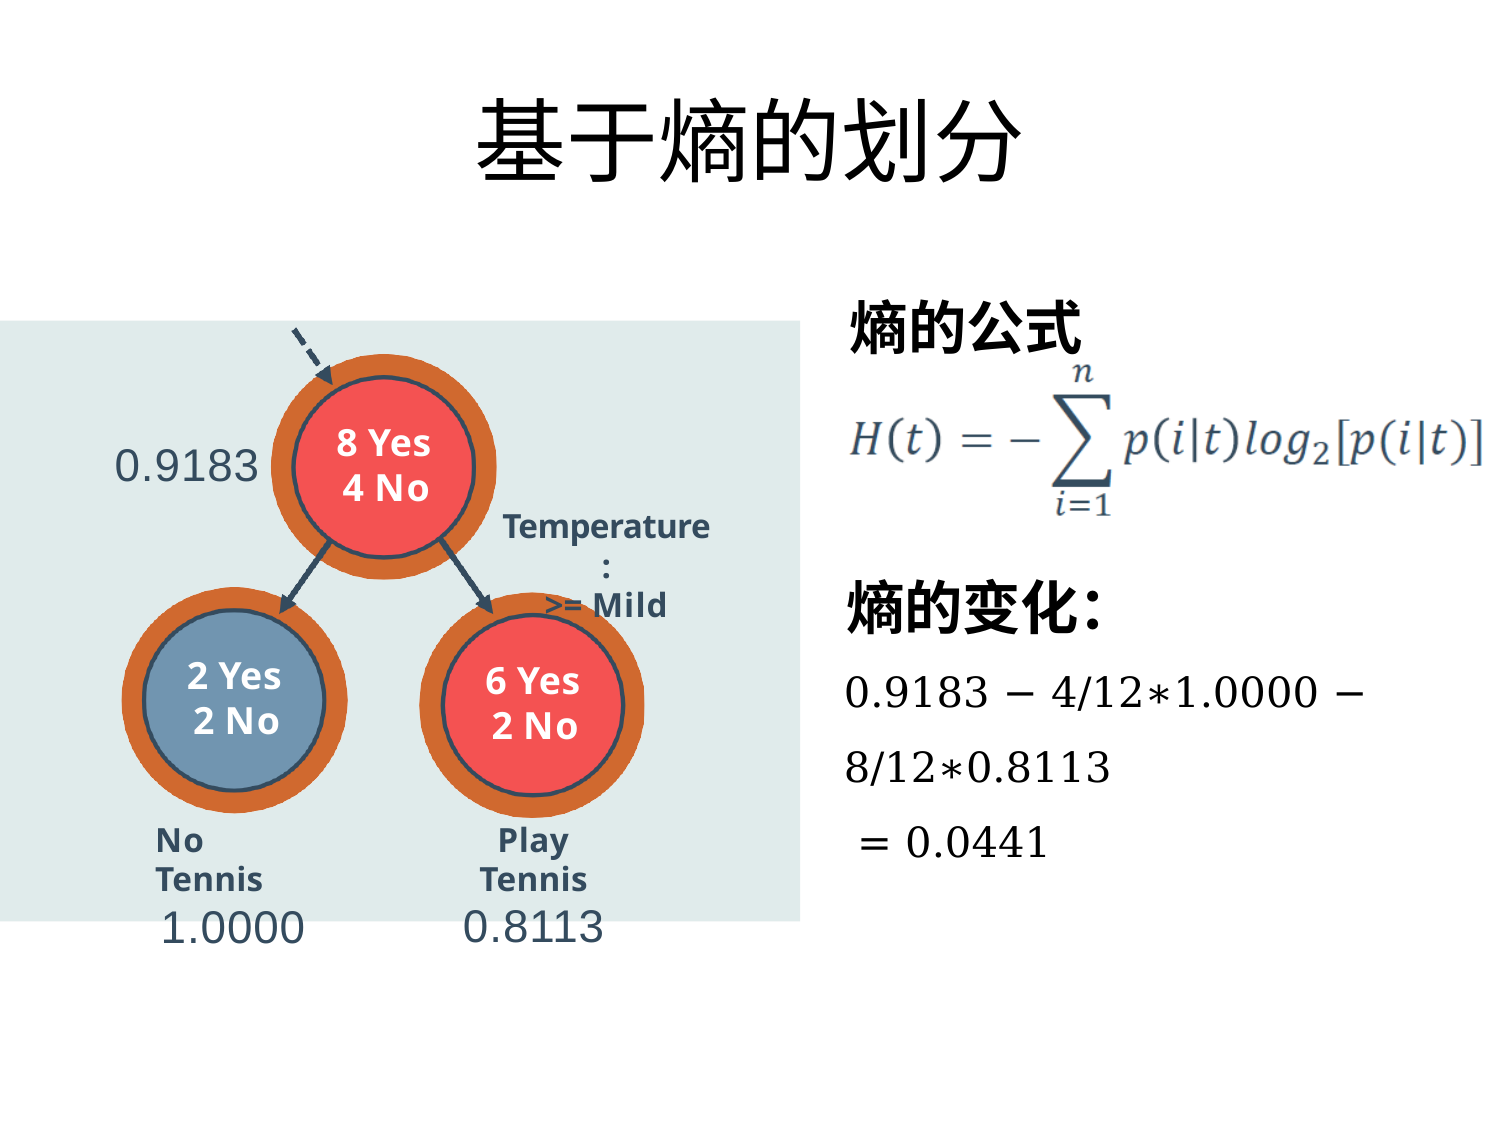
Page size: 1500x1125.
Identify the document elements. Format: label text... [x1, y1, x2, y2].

text_box Play Tennis 0.8113 [441, 818, 626, 952]
text_box Temperature: >= Mild [498, 502, 714, 625]
text_box 熵的变化： 0.9183 − 4/12∗1.0000 − 8/12∗0.8113 = 0.0441 [844, 533, 1486, 941]
title 基于熵的划分 [75, 45, 1425, 233]
text_box [0, 320, 801, 922]
text_box 8 Yes 4 No [334, 417, 433, 510]
text_box 2 Yes 2 No [184, 649, 283, 742]
text_box No Tennis 1.0000 [152, 818, 315, 953]
text_box [121, 327, 645, 818]
text_box 熵的公式 [847, 289, 1352, 360]
text_box 6 Yes 2 No [483, 654, 582, 747]
picture [845, 361, 1486, 521]
text_box 0.9183 [112, 433, 264, 491]
